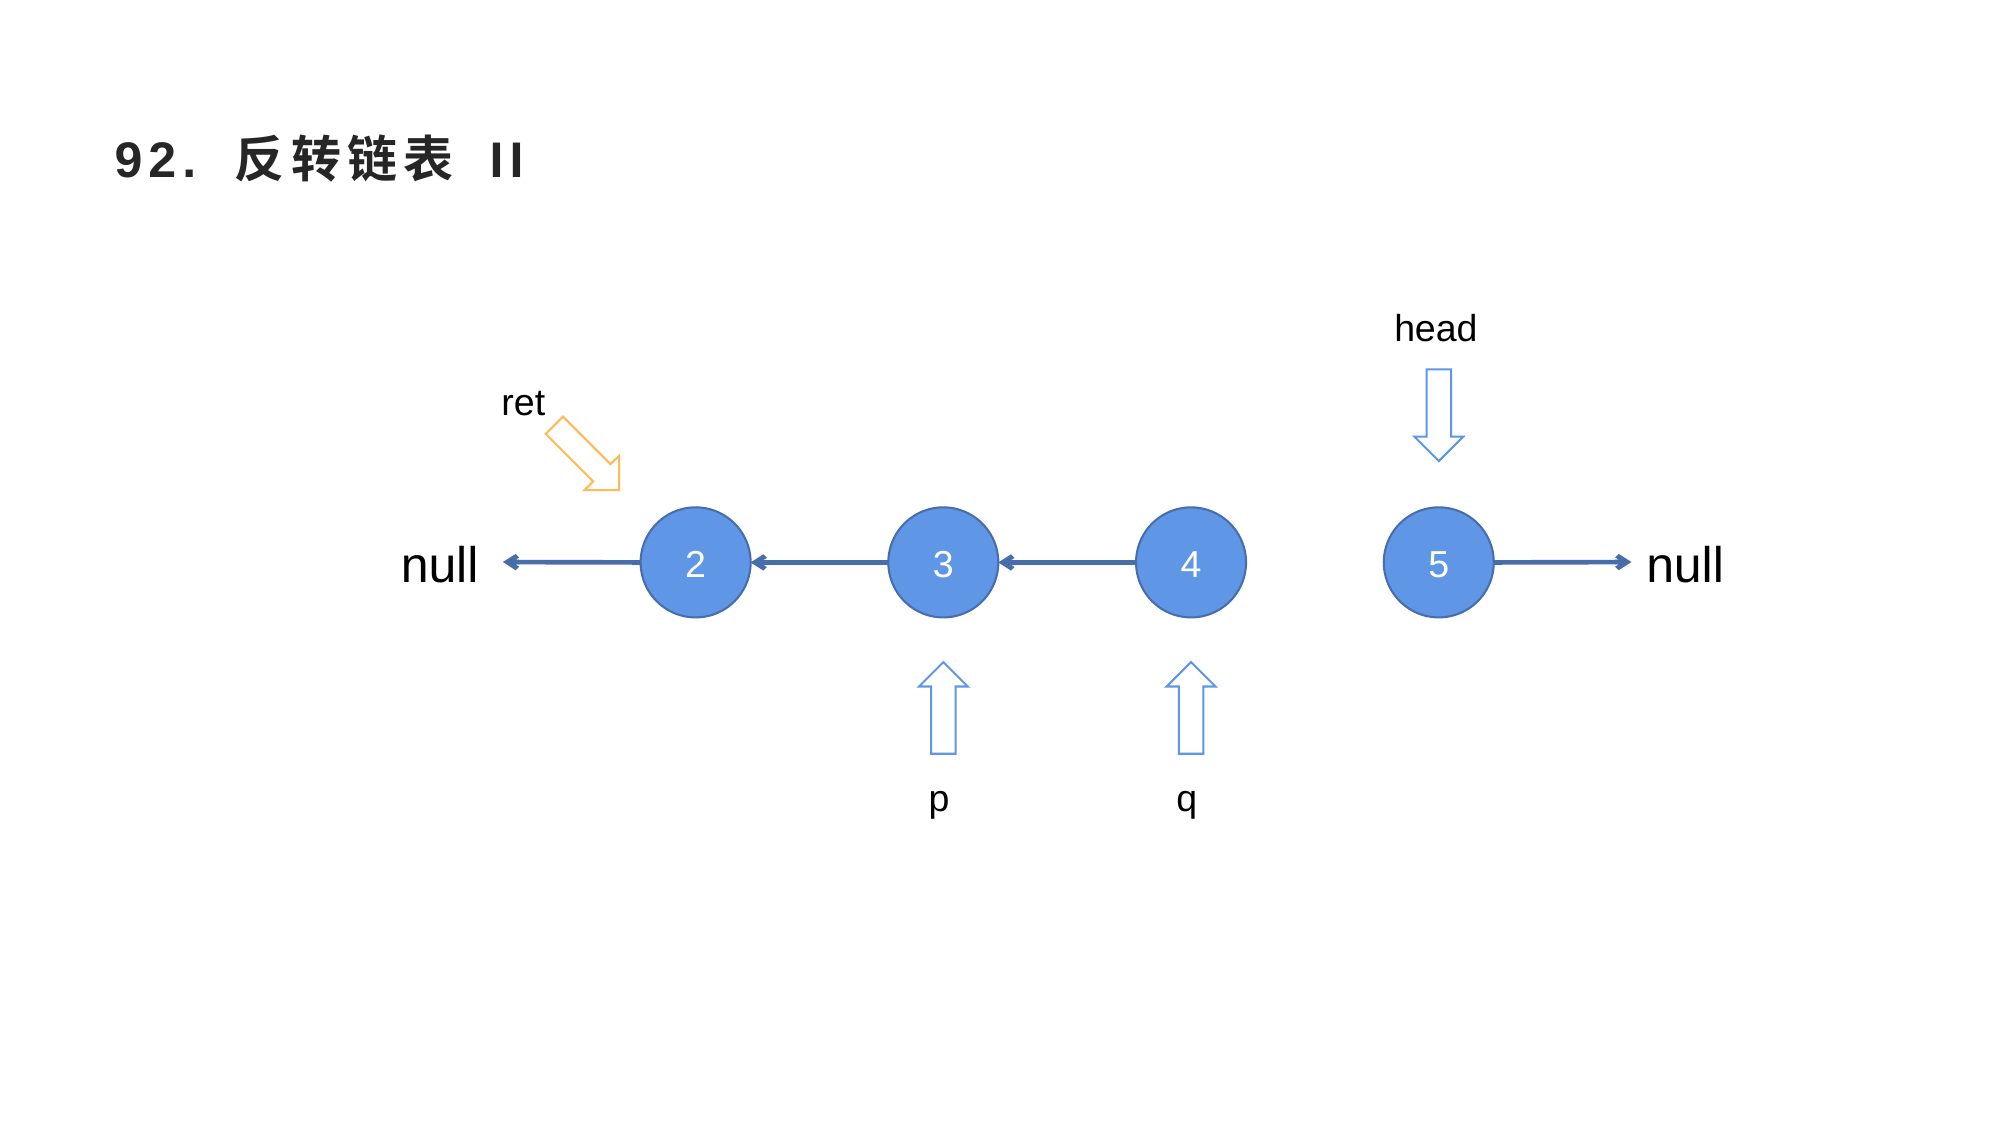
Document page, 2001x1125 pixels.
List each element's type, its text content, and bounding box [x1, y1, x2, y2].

title 92. 反转链表 II [99, 99, 1900, 216]
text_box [486, 370, 611, 504]
text_box 2 [639, 506, 752, 619]
text_box 5 [1382, 506, 1495, 619]
text_box 4 [1135, 506, 1248, 619]
text_box 3 [887, 506, 1000, 619]
text_box null [1631, 524, 1813, 600]
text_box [913, 662, 973, 827]
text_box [1161, 662, 1221, 827]
text_box null [386, 524, 503, 600]
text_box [1379, 296, 1498, 462]
